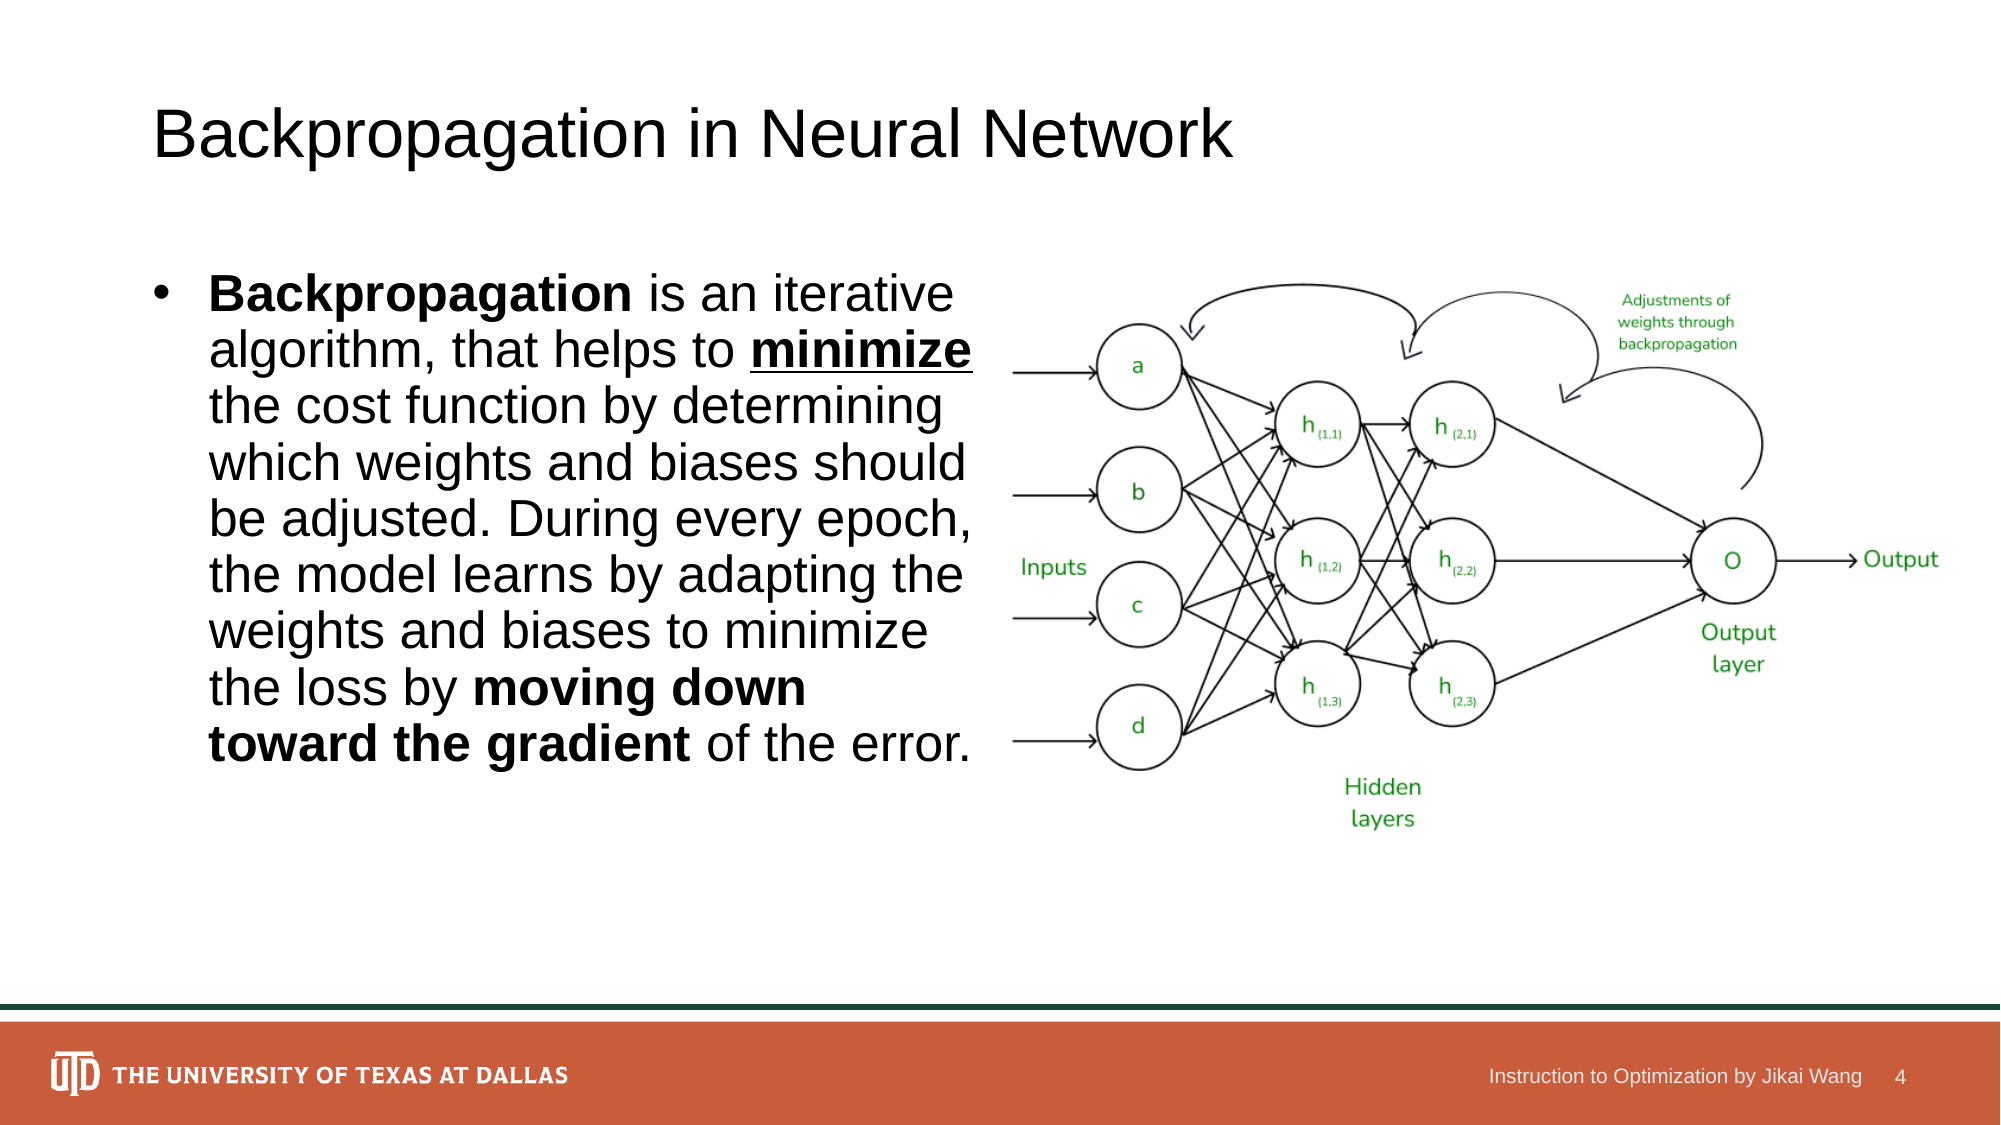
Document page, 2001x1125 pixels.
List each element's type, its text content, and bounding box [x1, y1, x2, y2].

list Backpropagation is an iterative algorithm, that helps to minimize the cost function by determining which weights and biases should be adjusted. During every epoch, the model learns by adapting the weights and biases to minimize the loss by moving down toward the gradient of the error. [137, 259, 1000, 975]
slide_number 4 [1862, 1060, 1922, 1092]
picture [999, 258, 1950, 867]
picture [24, 1021, 588, 1121]
footer Instruction to Optimization by Jikai Wang [662, 1059, 1863, 1092]
title Backpropagation in Neural Network [137, 40, 1863, 231]
